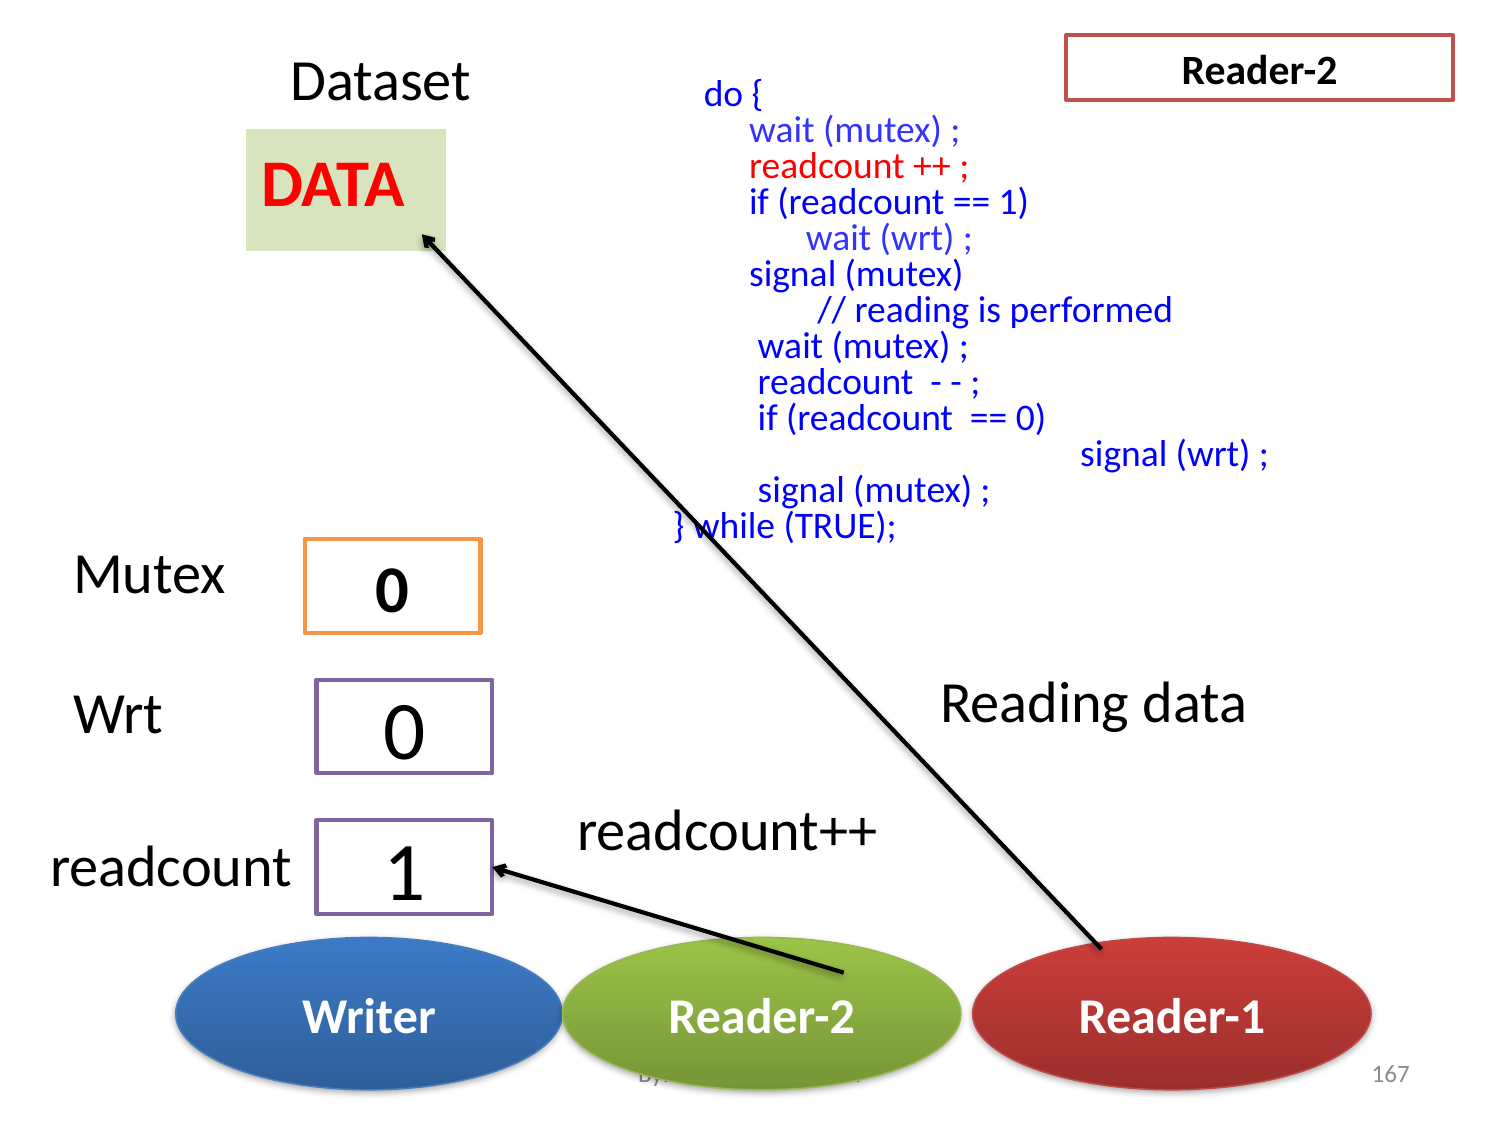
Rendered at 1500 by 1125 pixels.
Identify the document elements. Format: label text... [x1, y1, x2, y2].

table_header DATA [246, 129, 446, 251]
text_box 1 [314, 818, 398, 916]
footer By: Dr. Panhalkar A. R. [512, 1042, 988, 1103]
text_box 0 [314, 678, 398, 775]
text_box Mutex [58, 527, 258, 613]
text_box do { wait (mutex) ; readcount ++ ; if (readcount == 1) wait (wrt) ; signal (mutex) // reading is performed wait (mutex) ; readcount - - ; if (readcount == 0) signal (wrt) ; signal (mutex) ; } while (TRUE); [538, 70, 1289, 553]
text_box 0 [303, 537, 398, 635]
text_box Reader-2 [561, 944, 962, 1042]
text_box Writer [174, 936, 561, 1091]
text_box readcount [35, 820, 314, 906]
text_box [491, 866, 844, 973]
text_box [404, 251, 1120, 932]
text_box Reading data [1123, 656, 1407, 741]
text_box Wrt [58, 667, 364, 753]
text_box Dataset [70, 35, 692, 120]
slide_number 167 [1074, 1042, 1425, 1103]
text_box Reader-2 [1064, 33, 1455, 102]
text_box Reader-1 [971, 936, 1372, 1081]
